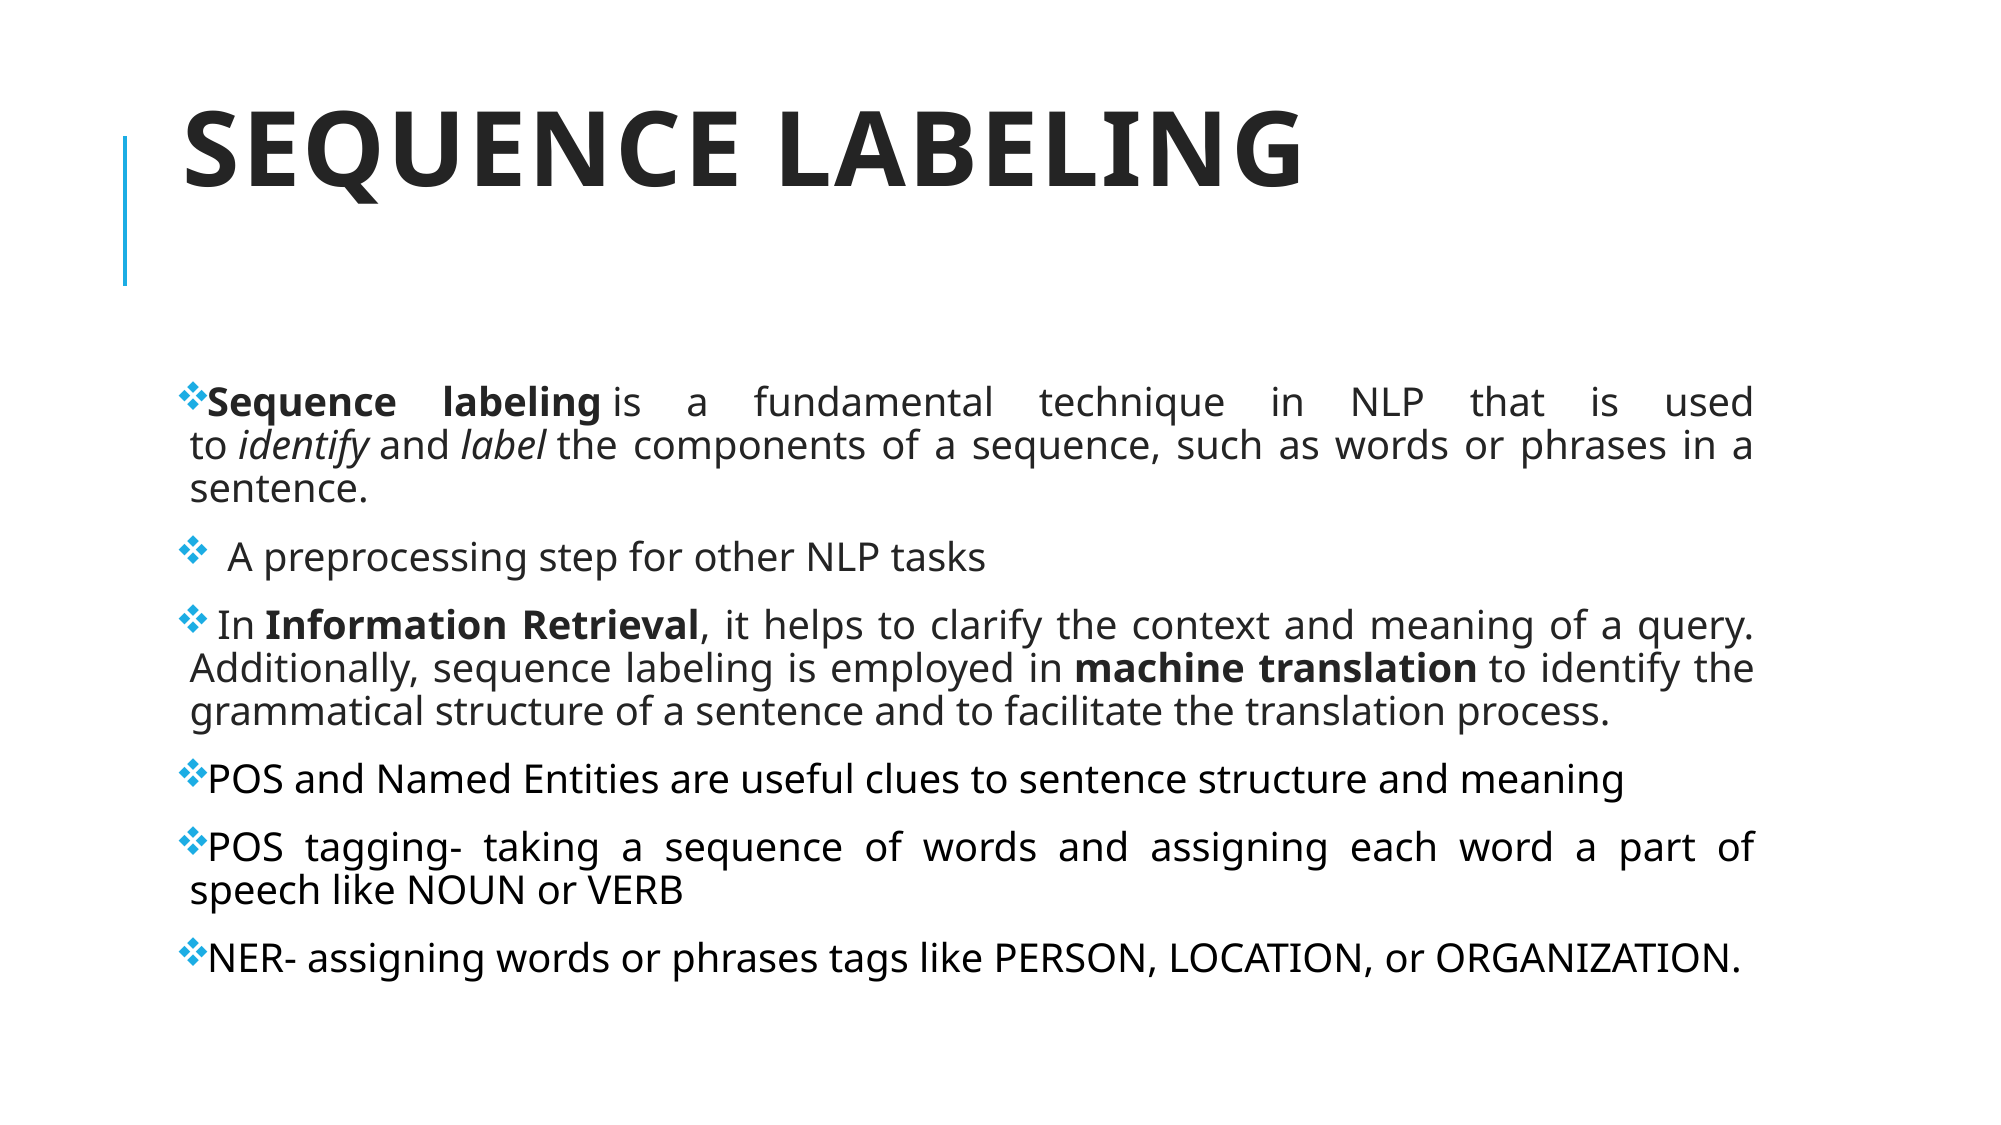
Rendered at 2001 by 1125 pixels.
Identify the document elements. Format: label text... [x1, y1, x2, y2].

title Sequence Labeling [168, 96, 1763, 342]
list Sequence labeling is a fundamental technique in NLP that is used to identify and label the components of a sequence, such as words or phrases in a sentence. A preprocessing step for other NLP tasks In Information Retrieval, it helps to clarify the context and meaning of a query. Additionally, sequence labeling is employed in machine translation to identify the grammatical structure of a sentence and to facilitate the translation process. POS and Named Entities are useful clues to sentence structure and meaning POS tagging- taking a sequence of words and assigning each word a part of speech like NOUN or VERB NER- assigning words or phrases tags like PERSON, LOCATION, or ORGANIZATION. [168, 375, 1763, 1035]
